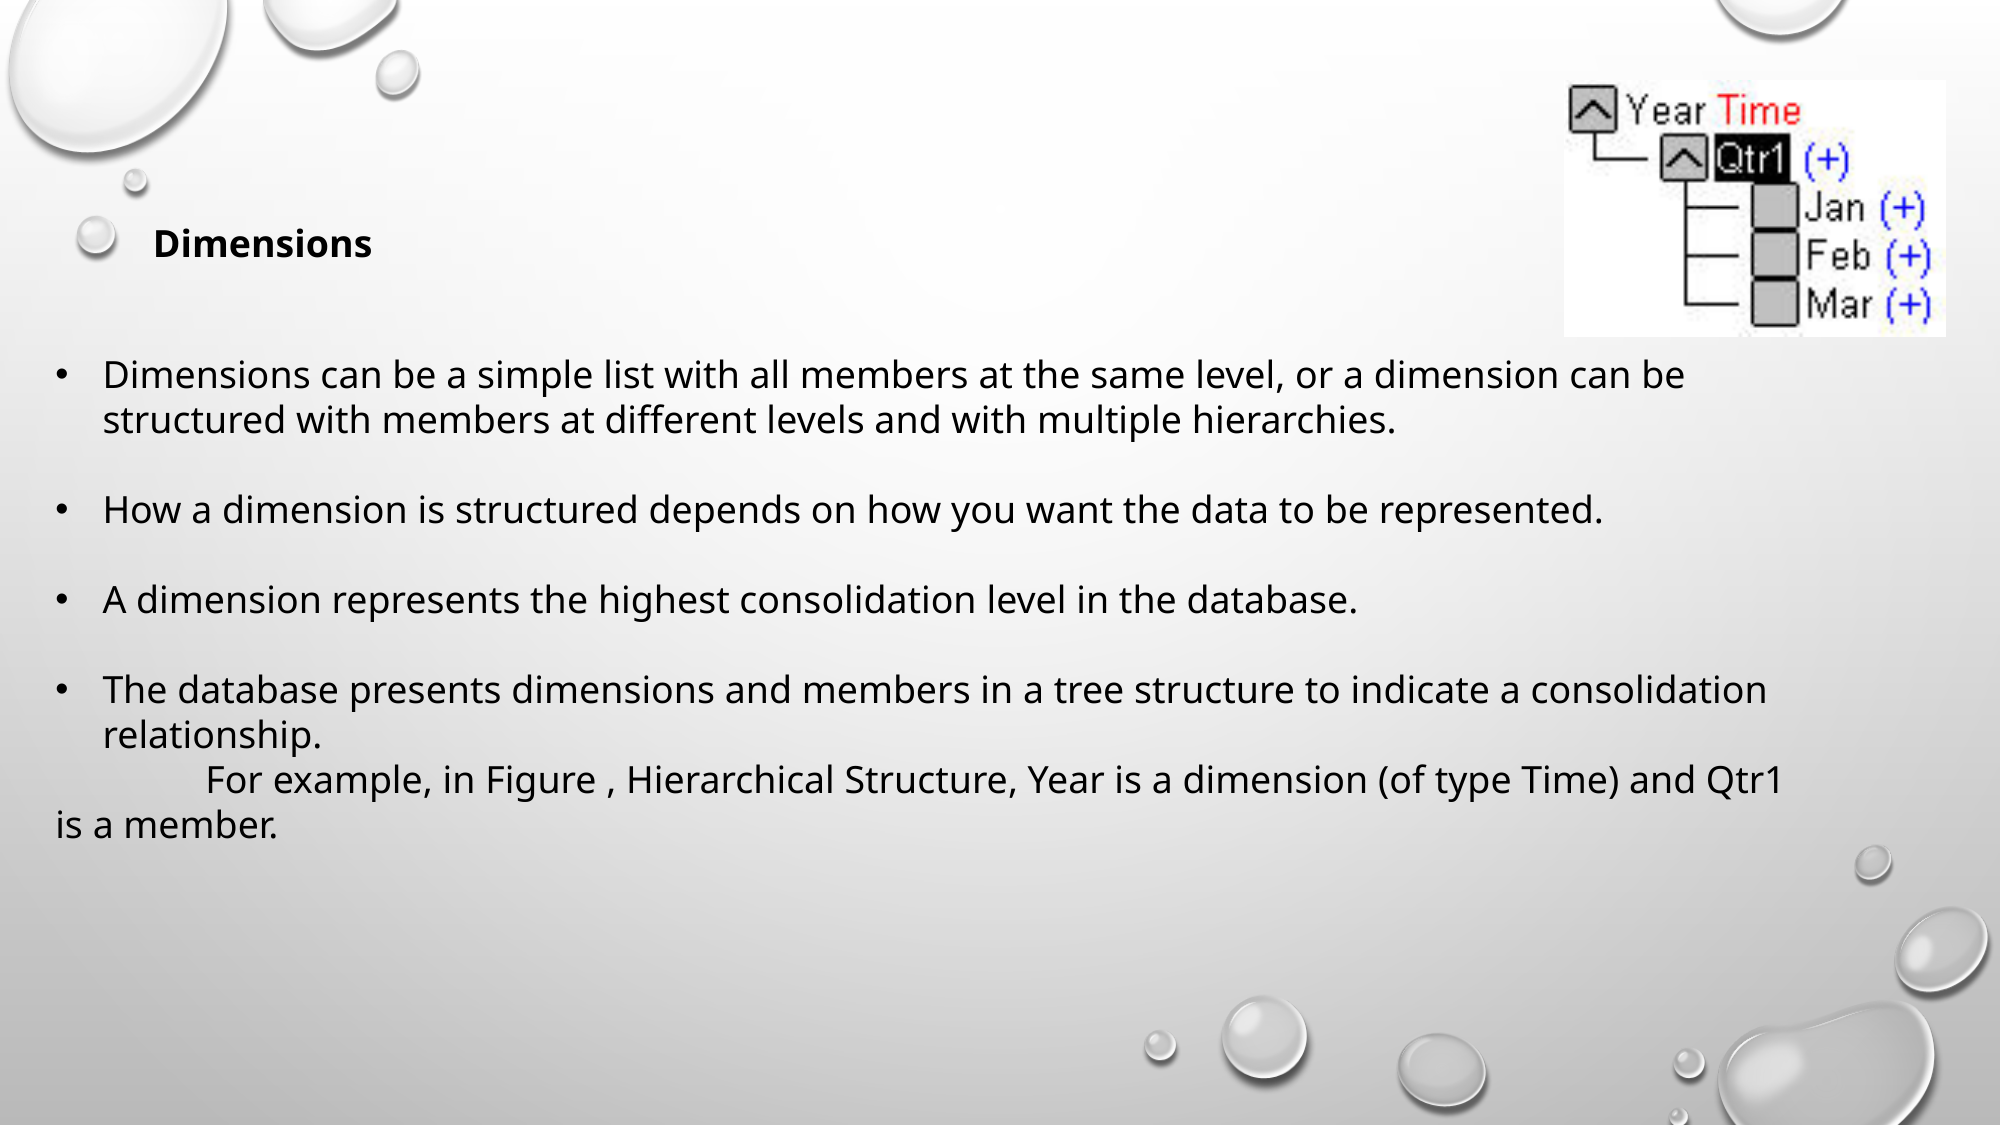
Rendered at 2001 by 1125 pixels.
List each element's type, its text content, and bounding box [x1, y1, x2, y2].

text_box Dimensions can be a simple list with all members at the same level, or a dimension can be structured with members at different levels and with multiple hierarchies. How a dimension is structured depends on how you want the data to be represented. A dimension represents the highest consolidation level in the database. The database presents dimensions and members in a tree structure to indicate a consolidation relationship. For example, in Figure , Hierarchical Structure, Year is a dimension (of type Time) and Qtr1 is a member. [40, 298, 1819, 899]
picture [0, 0, 2000, 1125]
text_box Dimensions [138, 212, 1258, 273]
